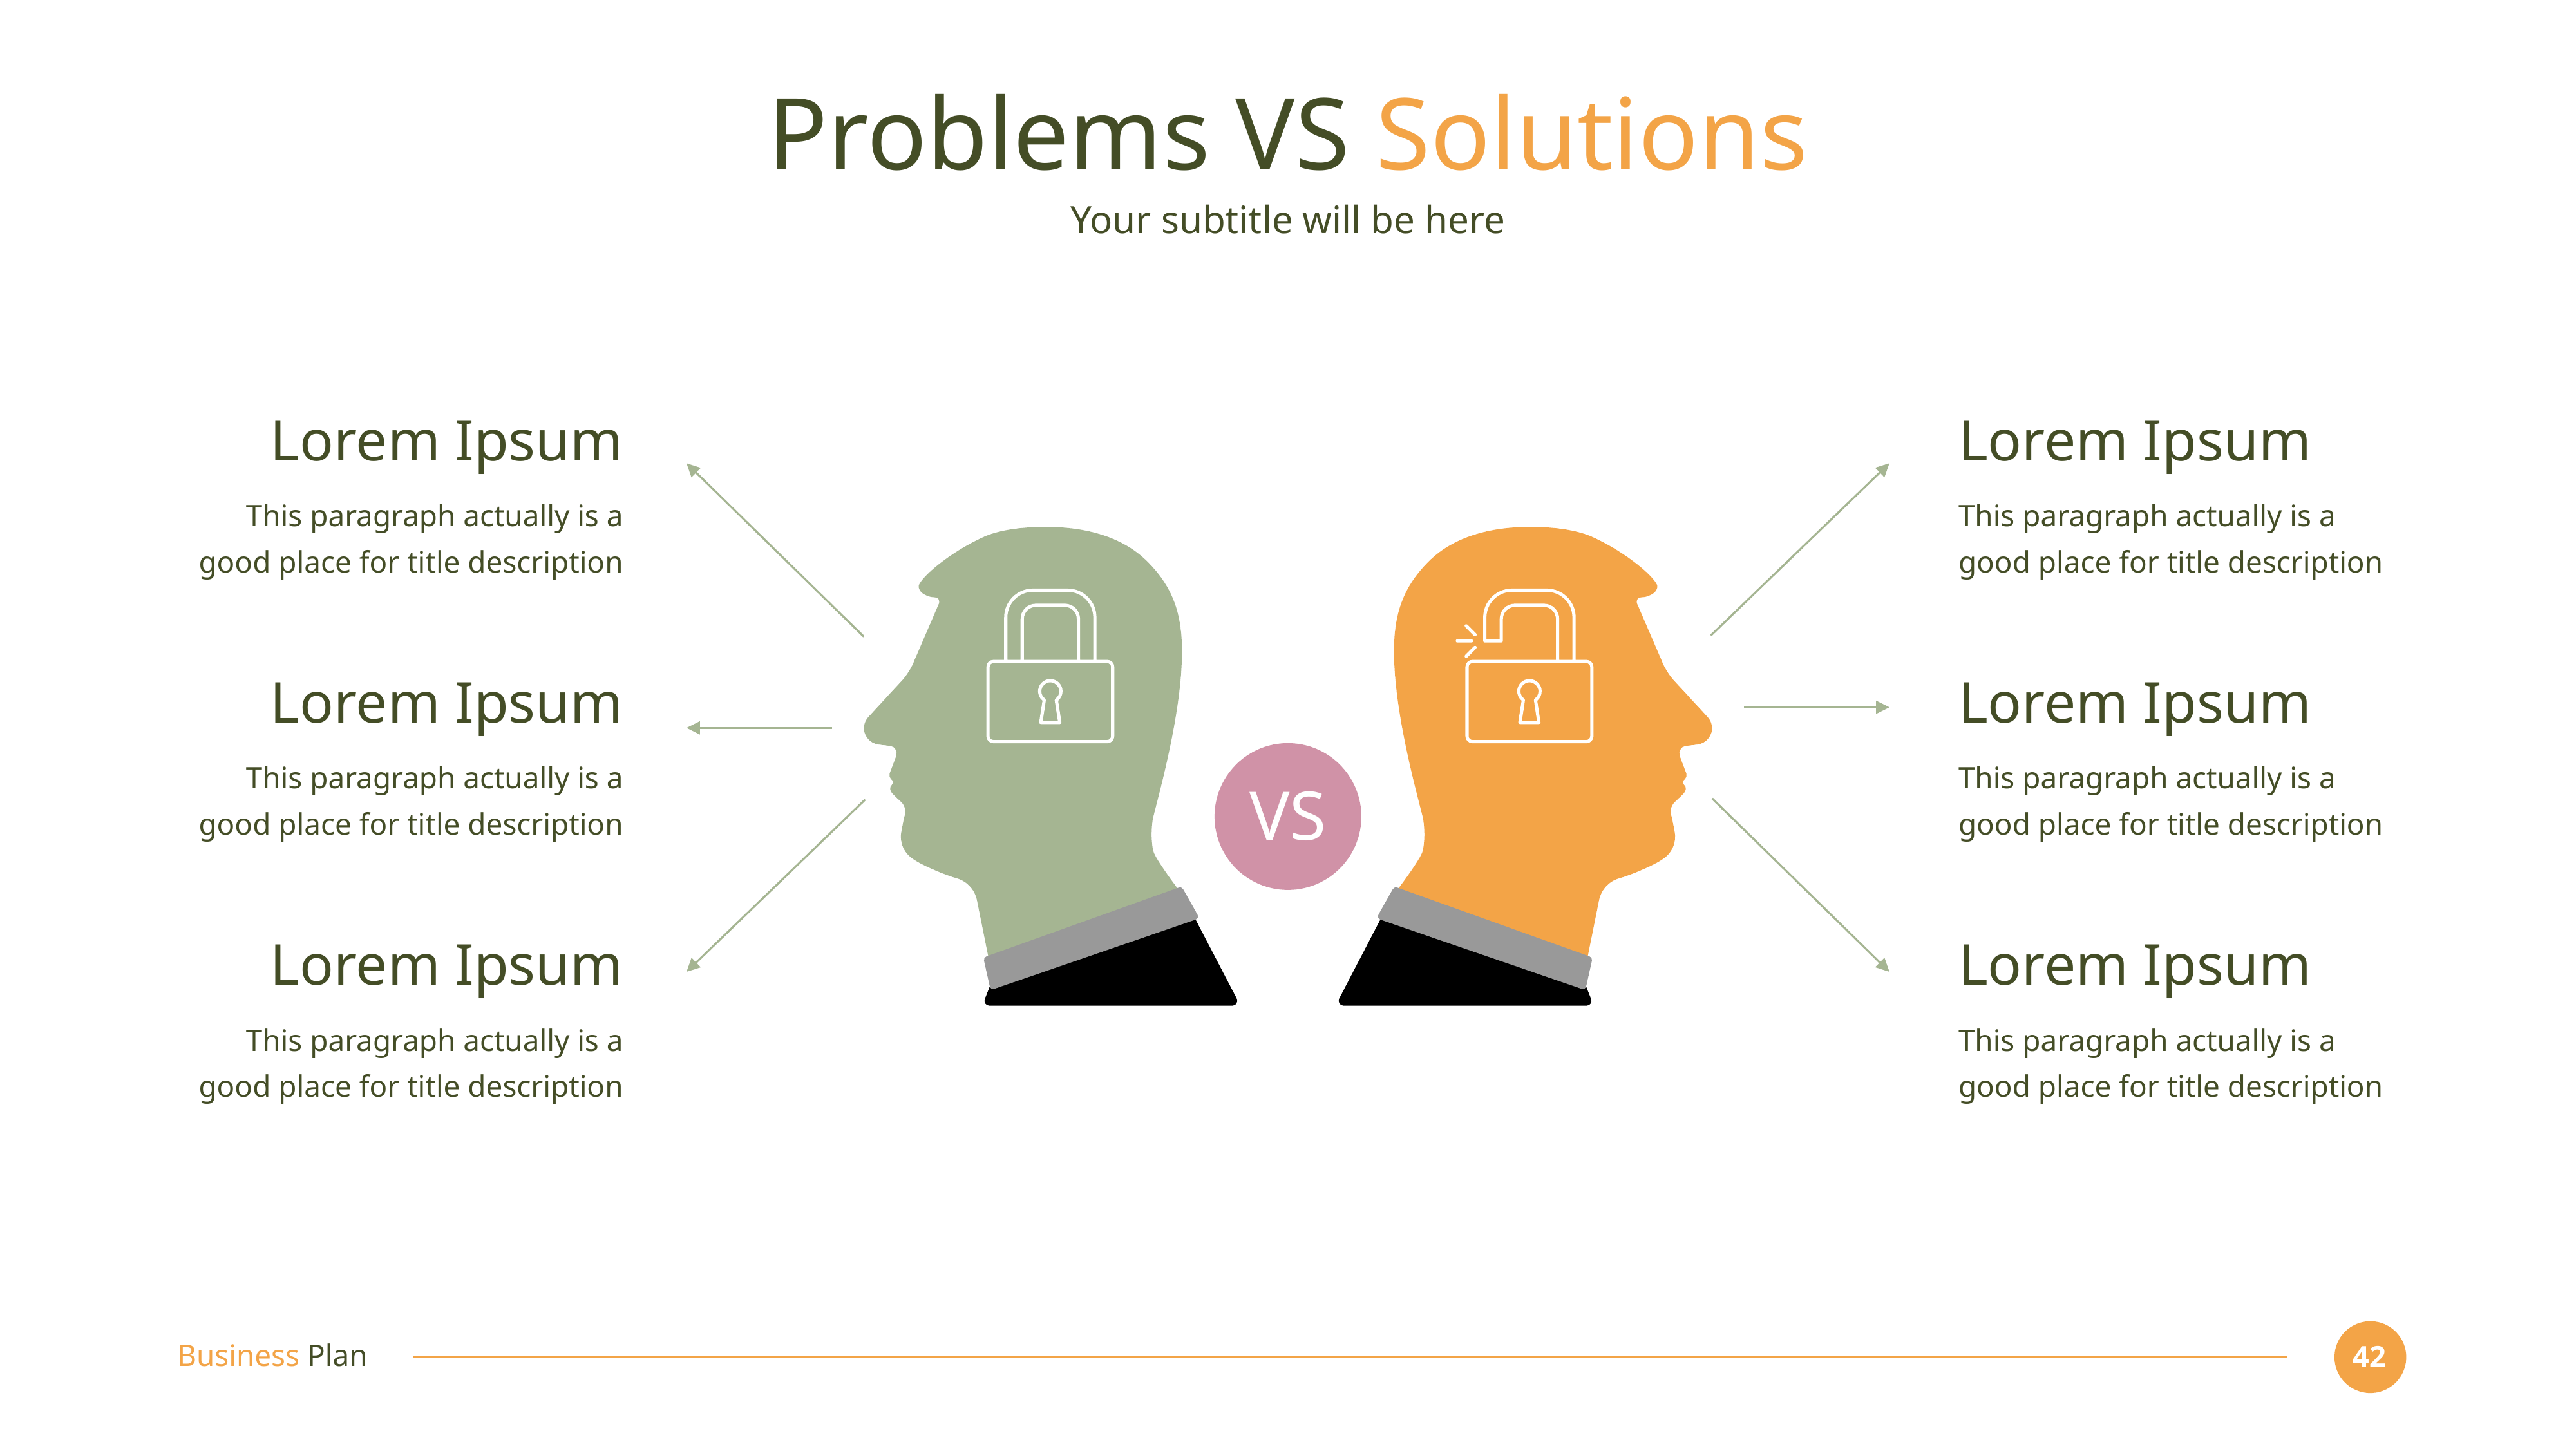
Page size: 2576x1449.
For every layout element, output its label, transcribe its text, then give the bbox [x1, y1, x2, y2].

text_box This paragraph actually is a good place for title description [1958, 486, 2397, 580]
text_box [1710, 463, 1890, 636]
text_box This paragraph actually is a good place for title description [1958, 1010, 2397, 1104]
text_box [1337, 526, 1714, 1006]
list Your subtitle will be here [177, 196, 2399, 243]
text_box Lorem Ipsum [1958, 666, 2397, 735]
text_box This paragraph actually is a good place for title description [1958, 748, 2397, 842]
text_box [1242, 857, 1334, 890]
text_box [1242, 743, 1334, 773]
text_box This paragraph actually is a good place for title description [185, 486, 624, 576]
text_box Lorem Ipsum [185, 404, 624, 473]
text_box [1712, 798, 1890, 972]
text_box VS [1242, 773, 1334, 857]
text_box This paragraph actually is a good place for title description [185, 748, 624, 838]
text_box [686, 463, 864, 637]
text_box Lorem Ipsum [185, 929, 624, 997]
title Problems VS Solutions [177, 70, 2399, 193]
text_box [686, 799, 866, 972]
text_box Lorem Ipsum [1958, 404, 2397, 473]
text_box This paragraph actually is a good place for title description [185, 1010, 624, 1104]
text_box Lorem Ipsum [185, 666, 624, 735]
text_box Lorem Ipsum [1958, 929, 2397, 997]
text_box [862, 526, 1239, 1006]
